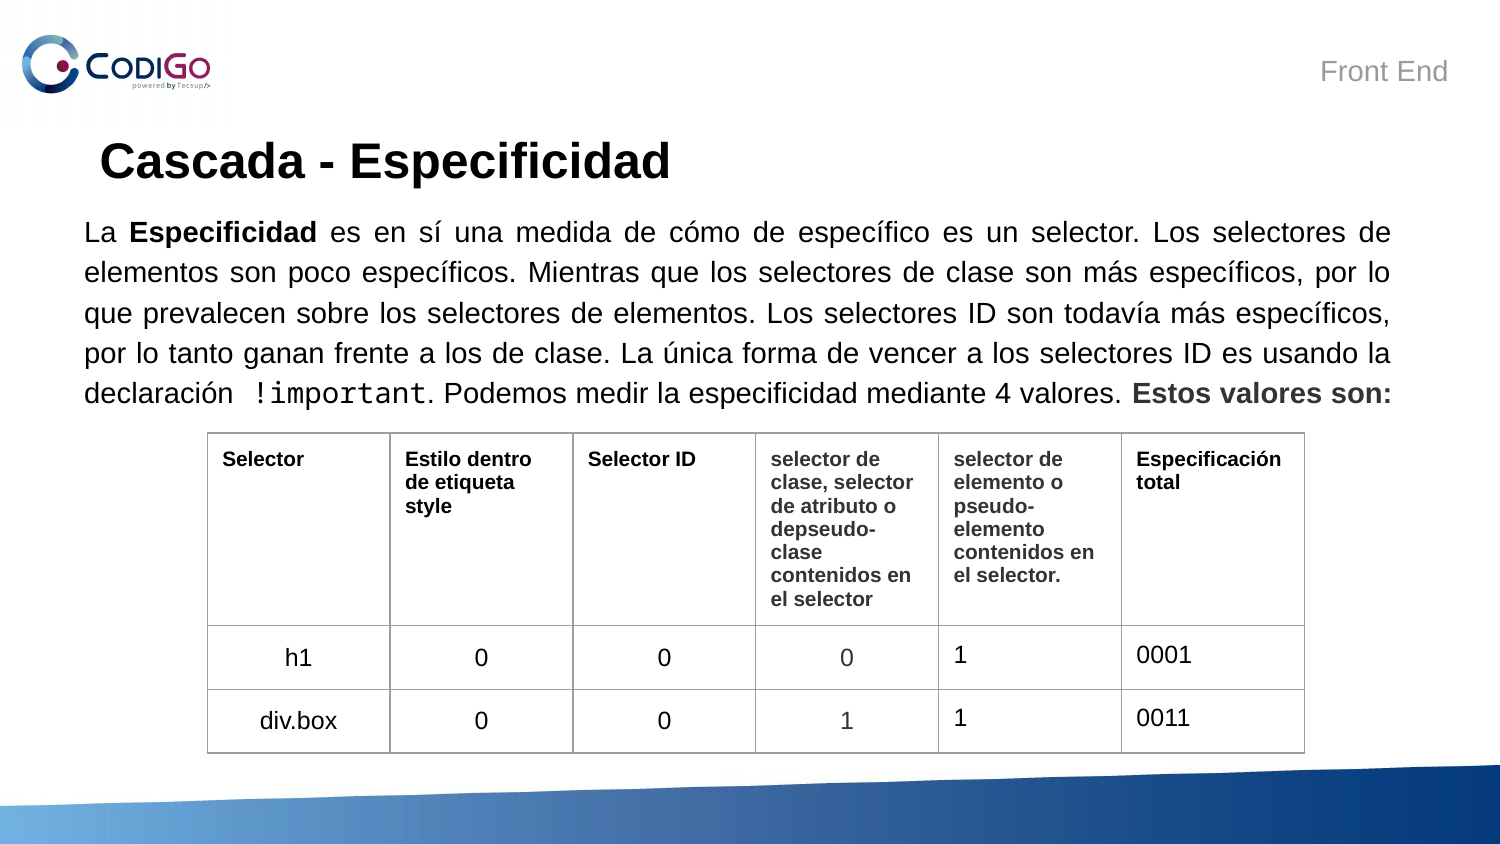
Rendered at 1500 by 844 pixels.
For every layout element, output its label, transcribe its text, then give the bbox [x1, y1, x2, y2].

table_cell 0011 [1122, 690, 1304, 752]
table_header selector de clase, selector de atributo o depseudo-clase contenidos en el selector [756, 434, 938, 625]
table_header Selector [208, 434, 389, 625]
table_cell 0001 [1122, 626, 1304, 689]
table_cell 0 [756, 626, 938, 689]
table_cell 1 [939, 690, 1121, 752]
table_header selector de elemento o pseudo-elemento contenidos en el selector. [939, 434, 1121, 625]
table_cell 0 [391, 626, 572, 689]
table_cell 0 [391, 690, 572, 752]
table_header Especificación total [1122, 434, 1304, 625]
table_cell 1 [939, 626, 1121, 689]
title Cascada - Especificidad [56, 111, 1455, 206]
table_cell 0 [574, 626, 755, 689]
table_cell 0 [574, 690, 755, 752]
picture [0, 0, 1500, 844]
table_cell 1 [756, 690, 938, 752]
text_box La Especificidad es en sí una medida de cómo de específico es un selector. Los selectores de elementos son poco específicos. Mientras que los selectores de clase son más específicos, por lo que prevalecen sobre los selectores de elementos. Los selectores ID son todavía más específicos, por lo tanto ganan frente a los de clase. La única forma de vencer a los selectores ID es usando la declaración !important. Podemos medir la especificidad mediante 4 valores. Estos valores son: [69, 193, 1408, 410]
table_header Selector ID [574, 434, 755, 625]
table_header Estilo dentro de etiqueta style [391, 434, 572, 625]
table_cell div.box [208, 690, 389, 752]
table_cell h1 [208, 626, 389, 689]
